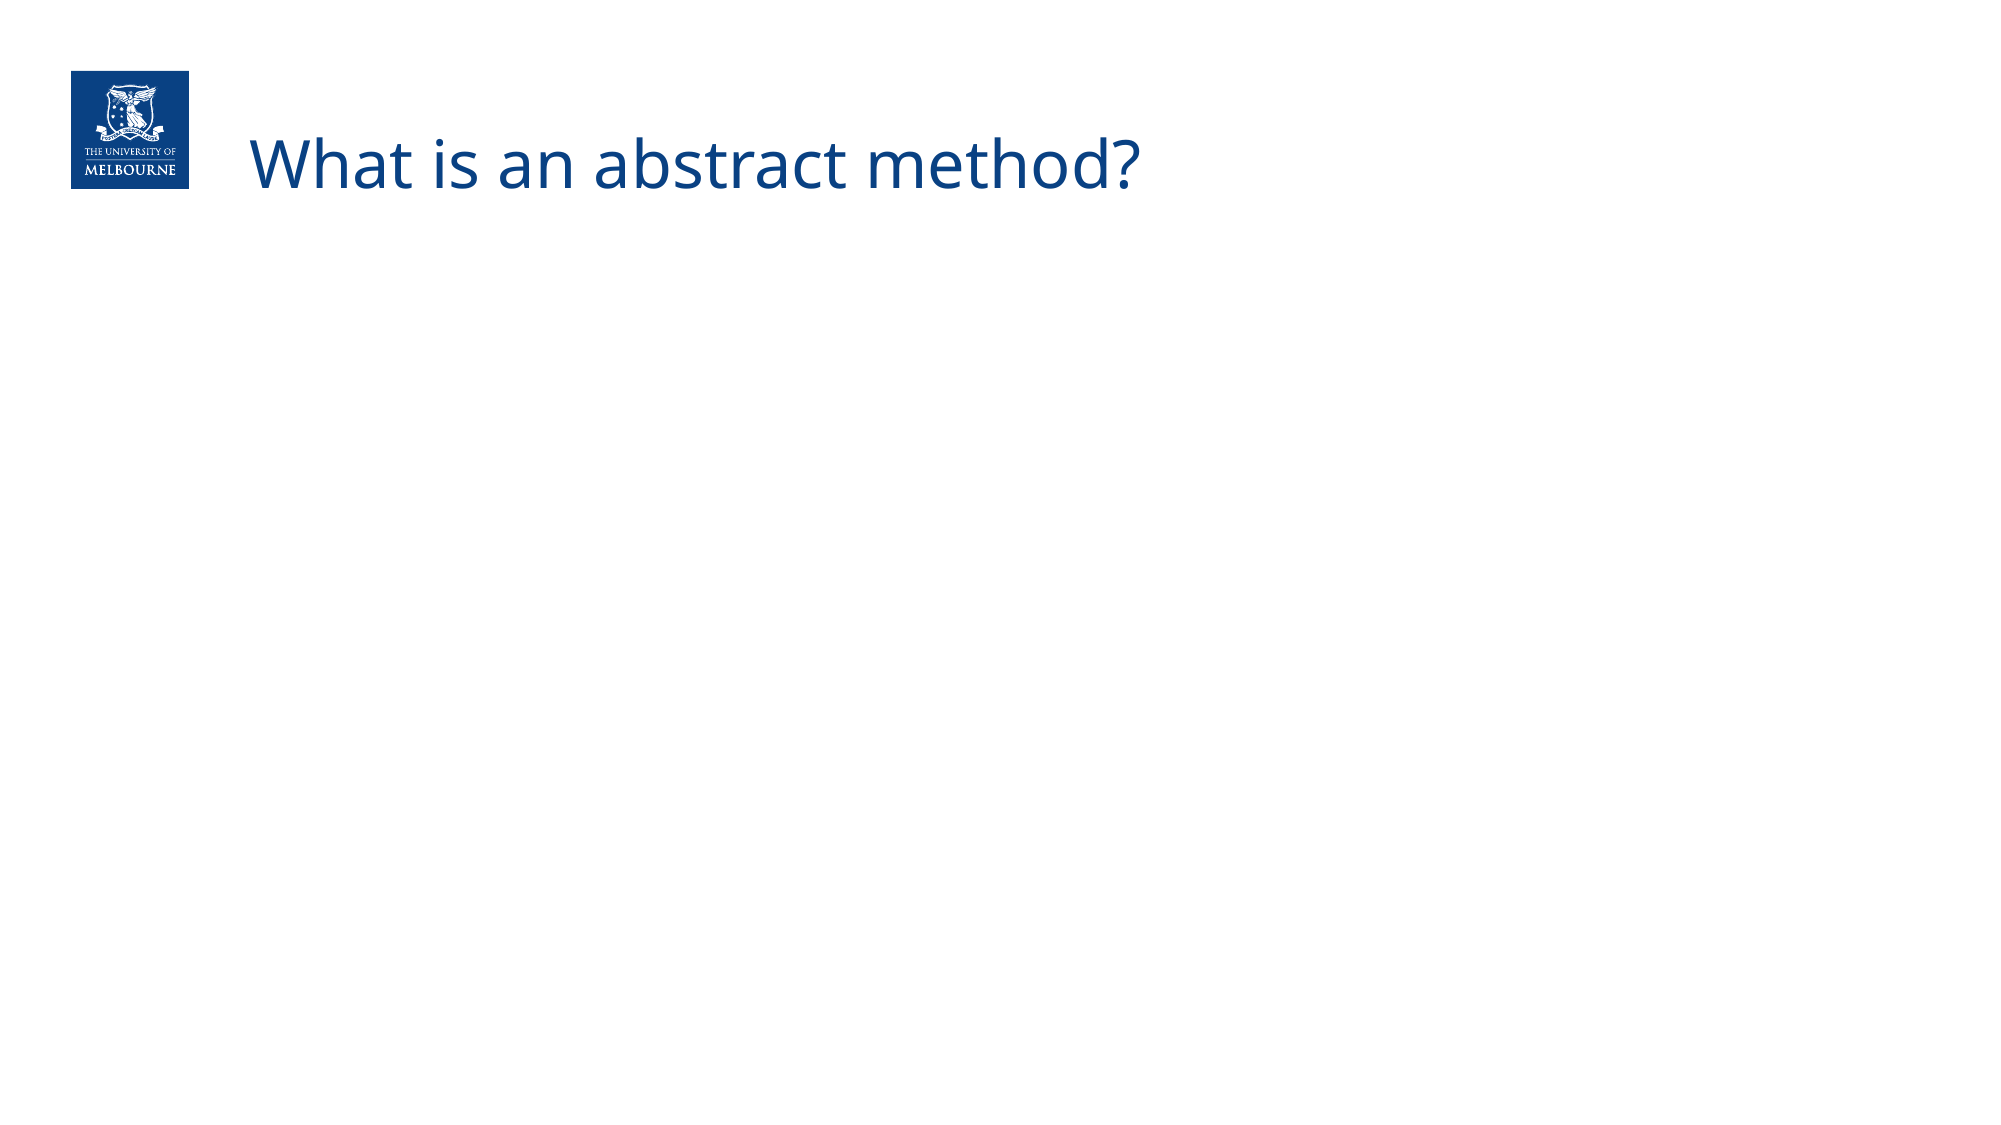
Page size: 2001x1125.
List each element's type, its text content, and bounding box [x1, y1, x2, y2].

title What is an abstract method? [234, 64, 2000, 211]
